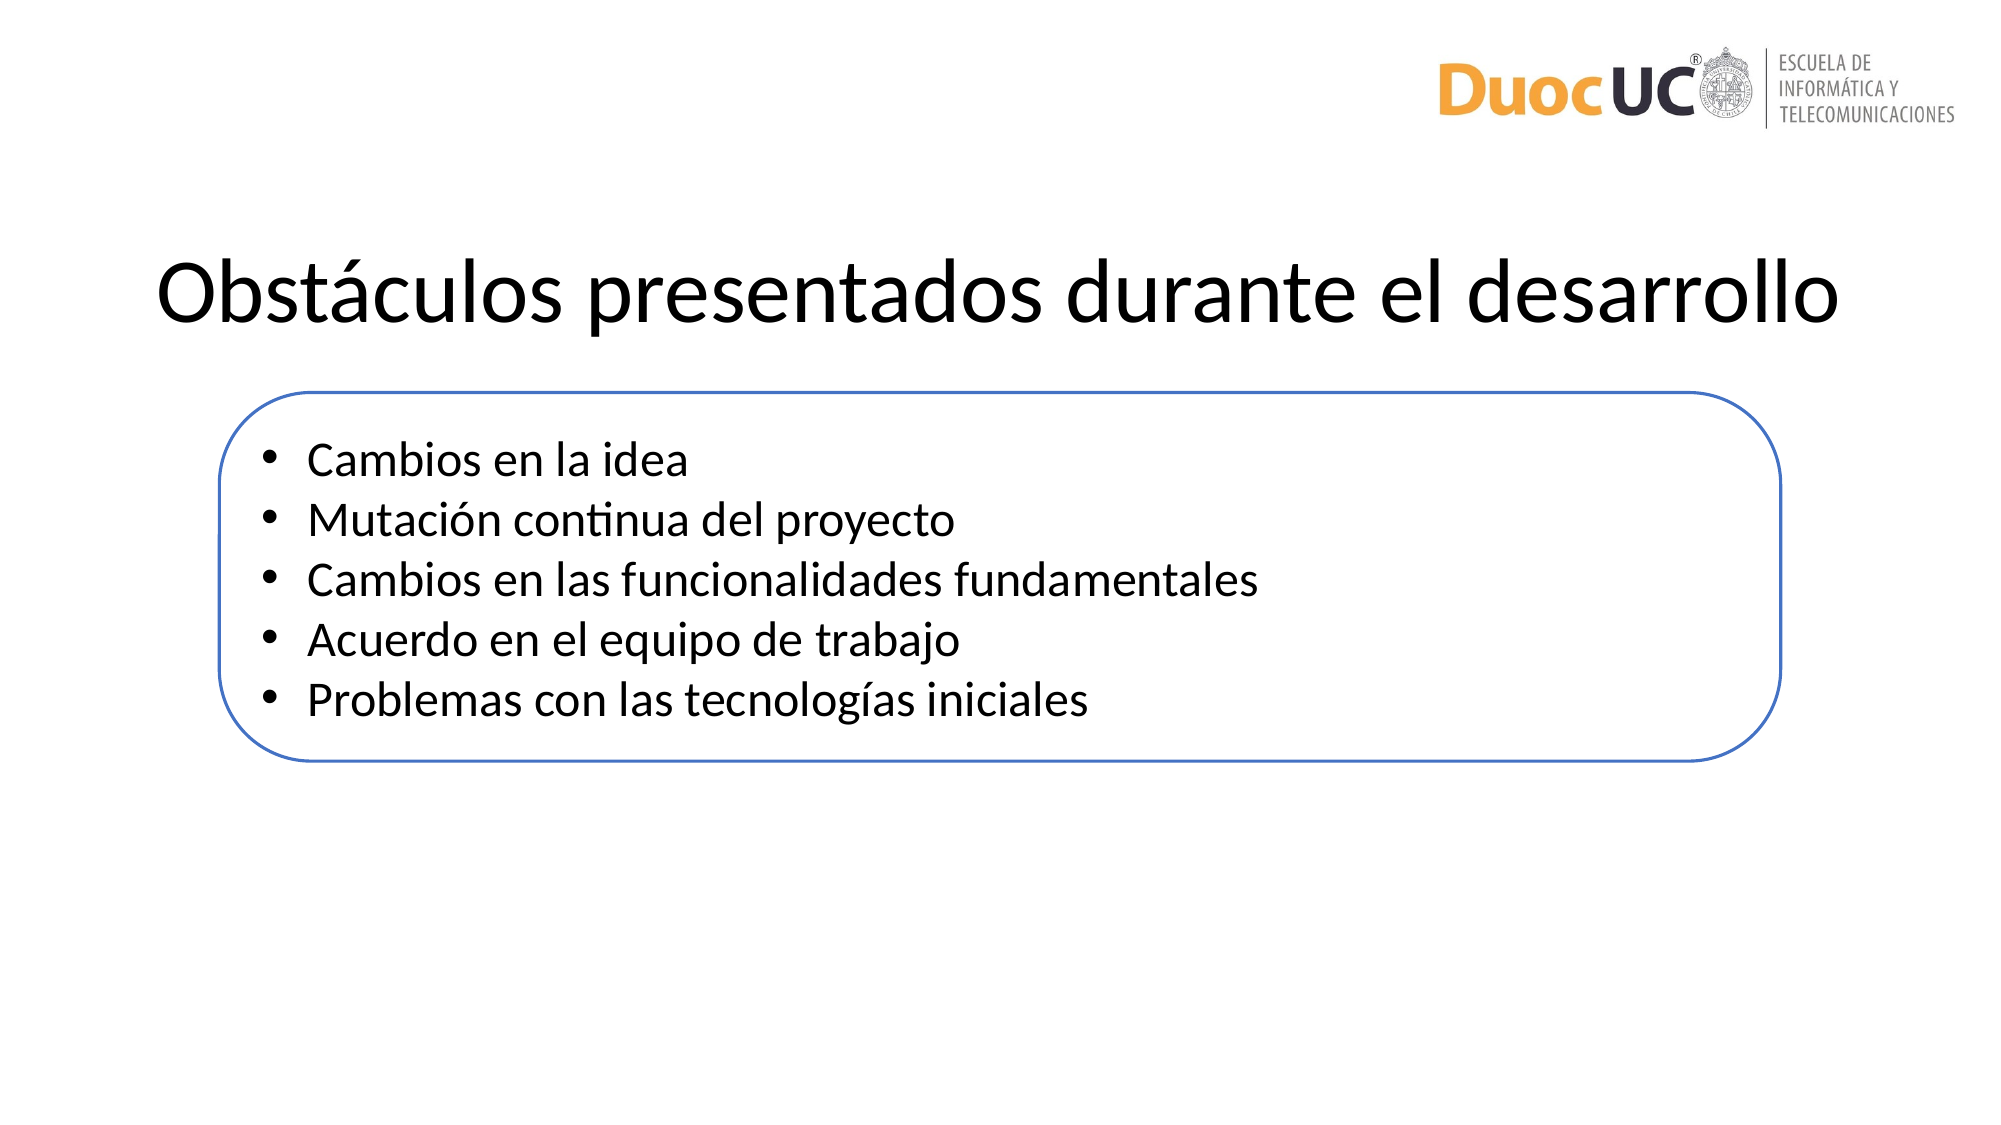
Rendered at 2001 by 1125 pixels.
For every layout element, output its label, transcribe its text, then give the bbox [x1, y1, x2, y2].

text_box Cambios en la idea Mutación continua del proyecto Cambios en las funcionalidades fundamentales Acuerdo en el equipo de trabajo Problemas con las tecnologías iniciales [218, 391, 1782, 763]
text_box Obstáculos presentados durante el desarrollo [0, 223, 2000, 348]
picture [1438, 33, 1955, 163]
